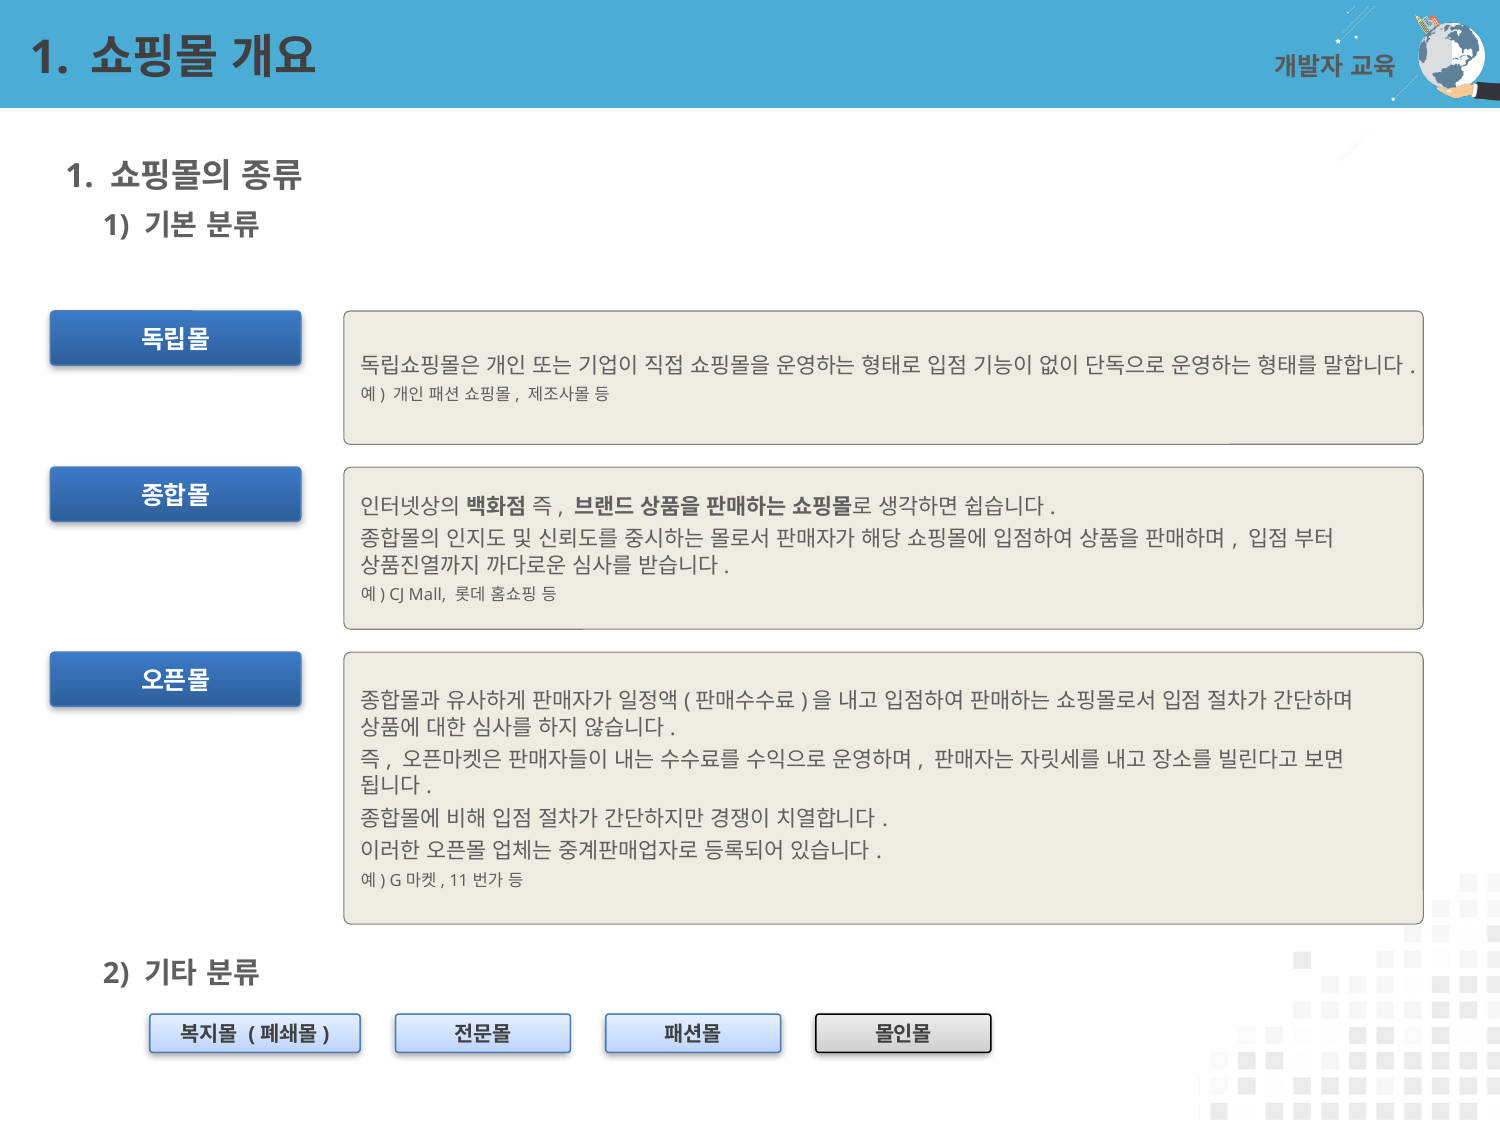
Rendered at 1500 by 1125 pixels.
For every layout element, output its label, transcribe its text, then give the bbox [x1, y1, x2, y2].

subtitle 개발자 교육 [1335, 40, 1412, 88]
text_box 종합몰 [49, 466, 302, 523]
text_box 전문몰 [394, 1013, 572, 1054]
text_box 패션몰 [604, 1013, 782, 1054]
text_box 2) 기타 분류 [48, 945, 752, 1054]
text_box 몰인몰 [815, 1013, 992, 1054]
text_box 오픈몰 [49, 651, 302, 708]
text_box 독립몰 [49, 310, 302, 366]
text_box 복지몰 (폐쇄몰) [149, 1013, 361, 1054]
text_box 인터넷상의 백화점 즉, 브랜드 상품을 판매하는 쇼핑몰로 생각하면 쉽습니다. 종합몰의 인지도 및 신뢰도를 중시하는 몰로서 판매자가 해당 쇼핑몰에 입점하여 상품을 판매하며, 입점 부터 상품진열까지 까다로운 심사를 받습니다. 예) CJ Mall, 롯데 홈쇼핑 등 [341, 465, 1426, 632]
text_box 1. 쇼핑몰의 종류 1) 기본 분류 [48, 145, 752, 254]
text_box 독립쇼핑몰은 개인 또는 기업이 직접 쇼핑몰을 운영하는 형태로 입점 기능이 없이 단독으로 운영하는 형태를 말합니다. 예) 개인 패션 쇼핑몰, 제조사몰 등 [341, 308, 1426, 447]
title 1. 쇼핑몰 개요 [0, 19, 1335, 90]
picture [0, 0, 1500, 171]
text_box 종합몰과 유사하게 판매자가 일정액(판매수수료)을 내고 입점하여 판매하는 쇼핑몰로서 입점 절차가 간단하며 상품에 대한 심사를 하지 않습니다. 즉, 오픈마켓은 판매자들이 내는 수수료를 수익으로 운영하며, 판매자는 자릿세를 내고 장소를 빌린다고 보면 됩니다. 종합몰에 비해 입점 절차가 간단하지만 경쟁이 치열합니다. 이러한 오픈몰 업체는 중계판매업자로 등록되어 있습니다. 예) G마켓, 11번가 등 [341, 650, 1426, 927]
